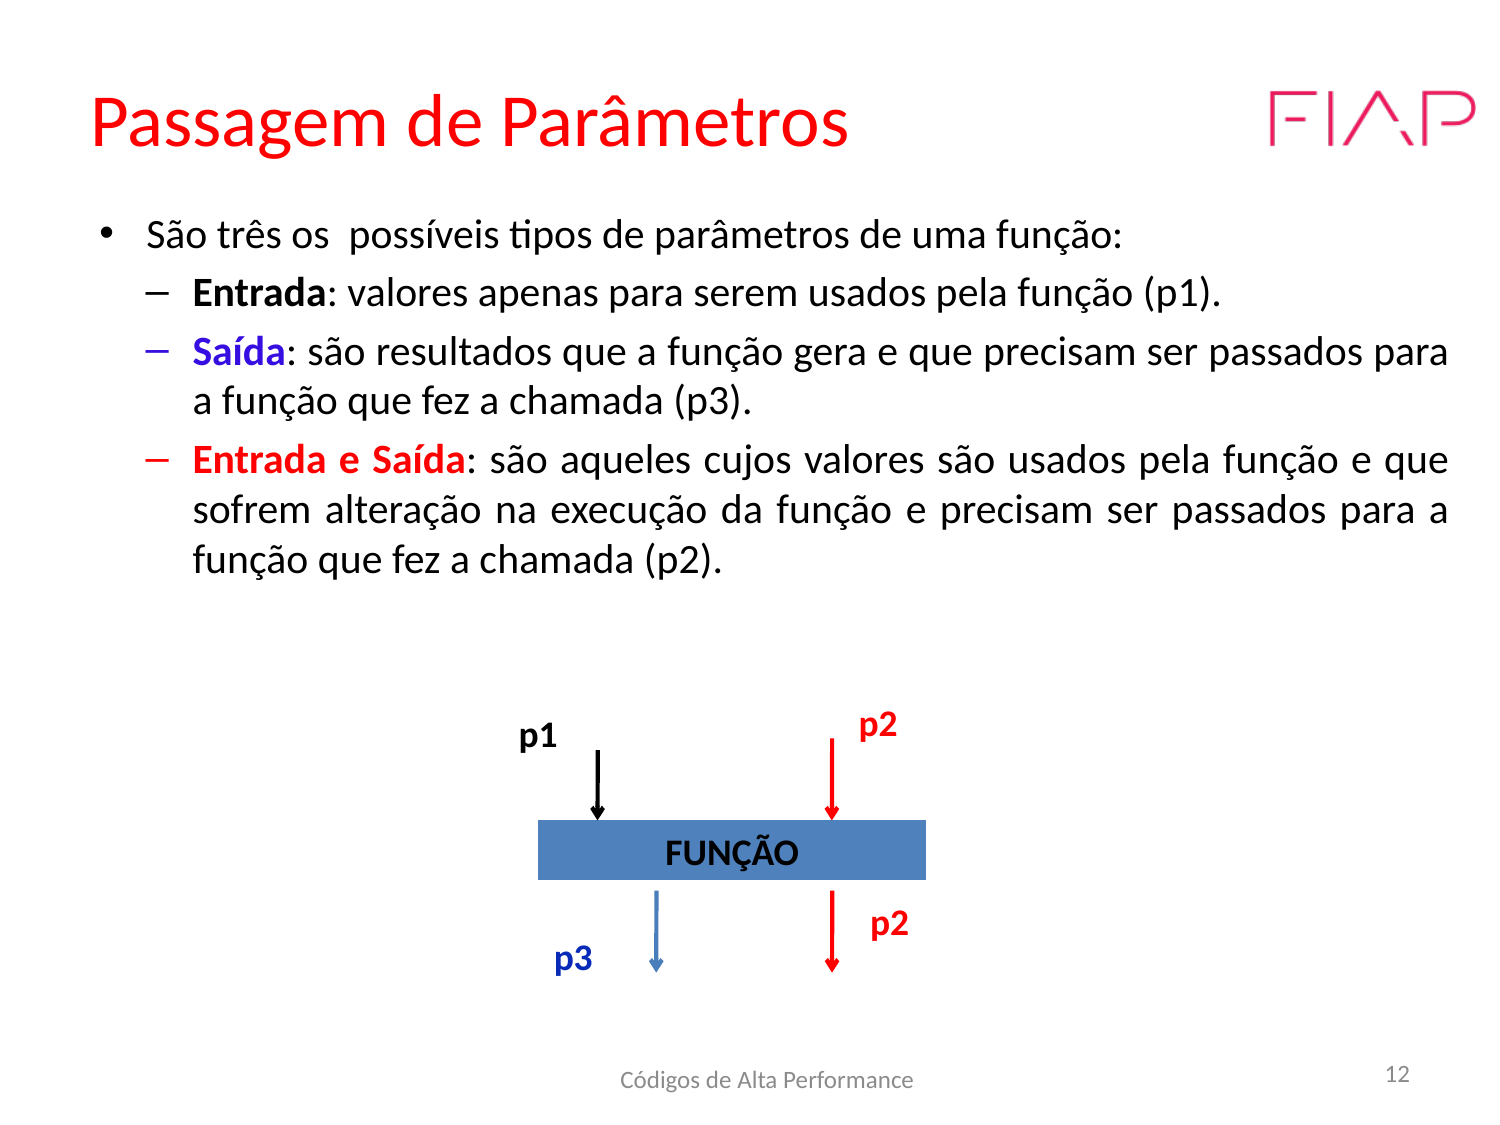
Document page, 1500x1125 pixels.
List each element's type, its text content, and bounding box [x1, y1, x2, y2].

picture [1246, 35, 1500, 204]
list São três os possíveis tipos de parâmetros de uma função: Entrada: valores apenas para serem usados pela função (p1). Saída: são resultados que a função gera e que precisam ser passados para a função que fez a chamada (p3). Entrada e Saída: são aqueles cujos valores são usados pela função e que sofrem alteração na execução da função e precisam ser passados para a função que fez a chamada (p2). [75, 199, 1465, 852]
title Passagem de Parâmetros [75, 45, 1219, 188]
footer Códigos de Alta Performance [480, 1031, 1055, 1125]
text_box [503, 691, 938, 987]
slide_number 12 [1074, 1042, 1425, 1103]
